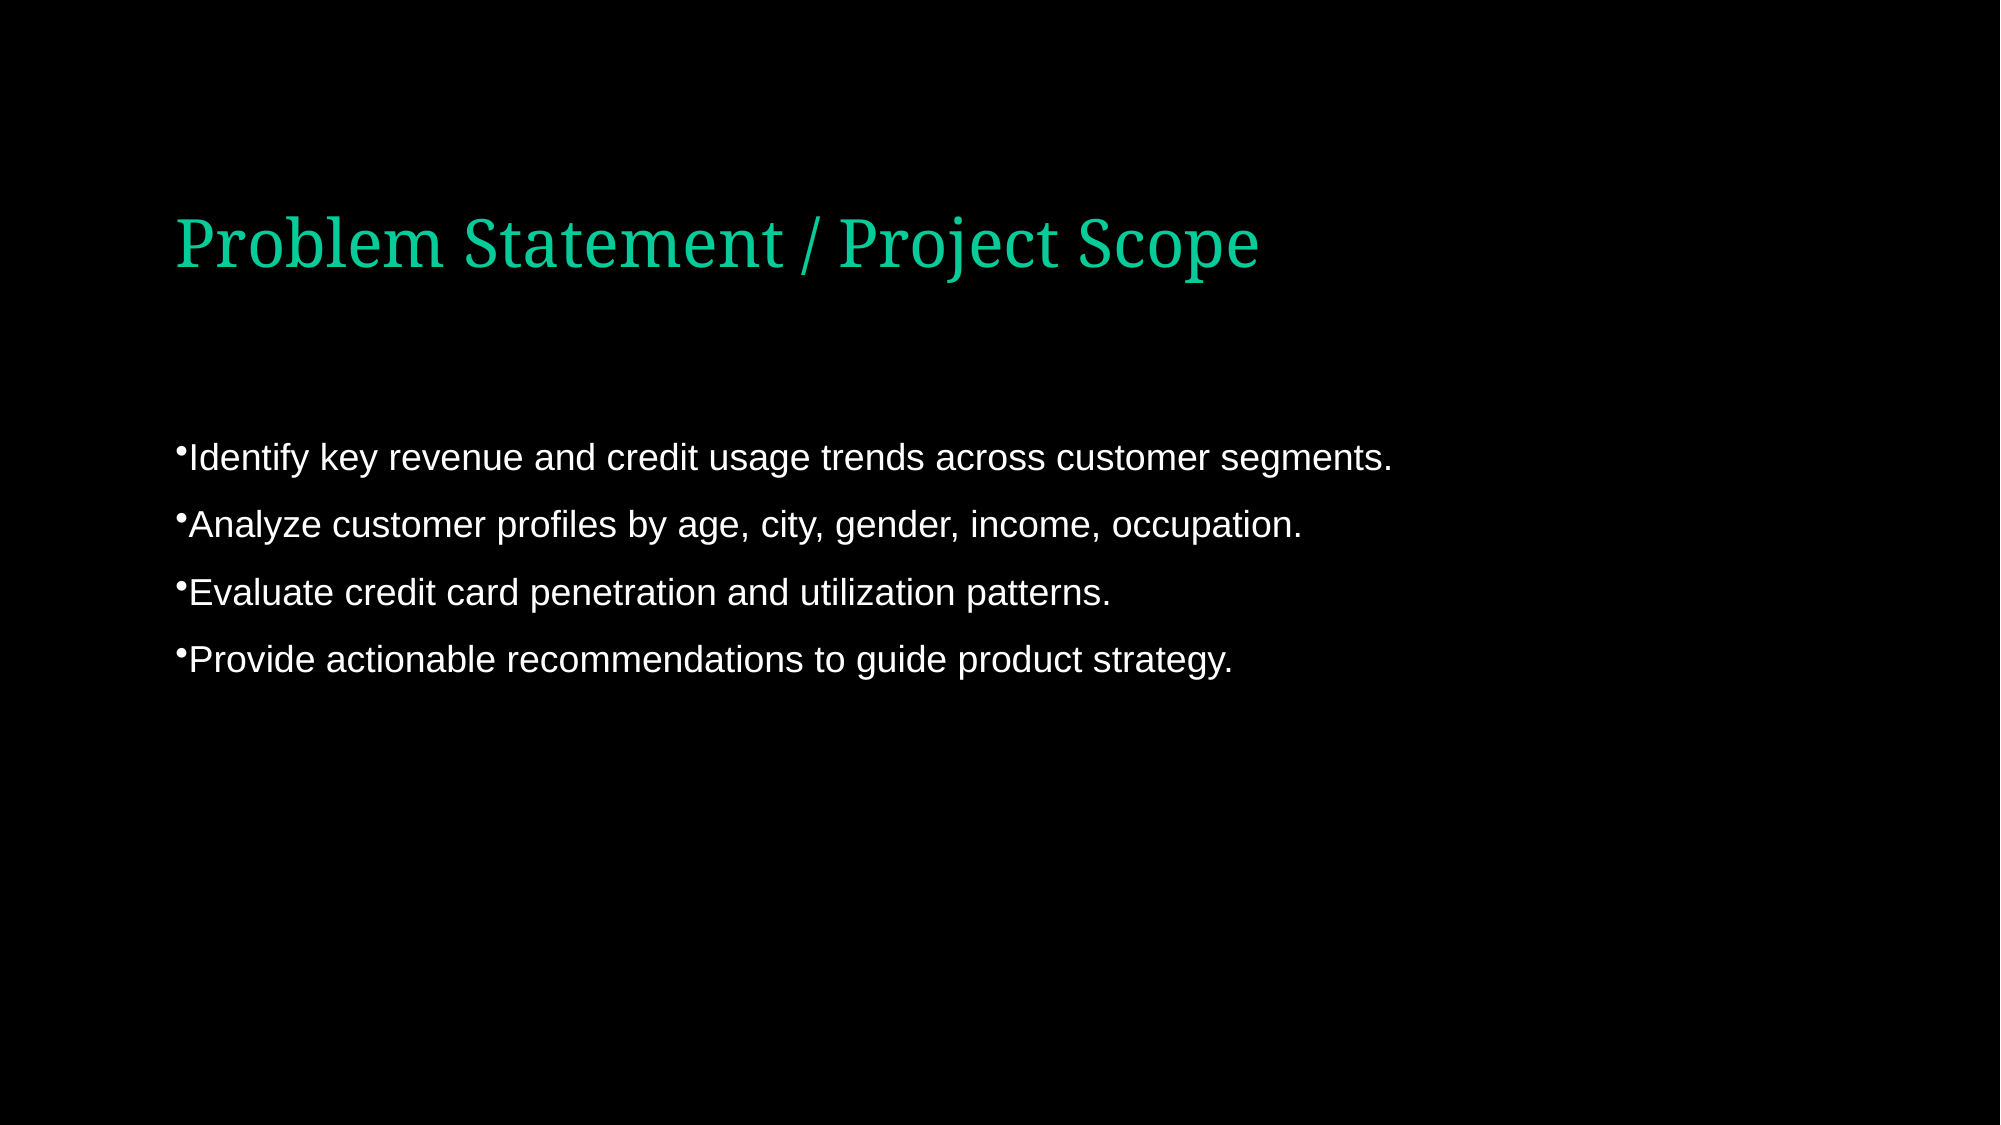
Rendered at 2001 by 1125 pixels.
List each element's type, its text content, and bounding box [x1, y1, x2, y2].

list Identify key revenue and credit usage trends across customer segments. Analyze customer profiles by age, city, gender, income, occupation. Evaluate credit card penetration and utilization patterns. Provide actionable recommendations to guide product strategy. [160, 218, 1684, 872]
title Problem Statement / Project Scope [160, 114, 1736, 290]
